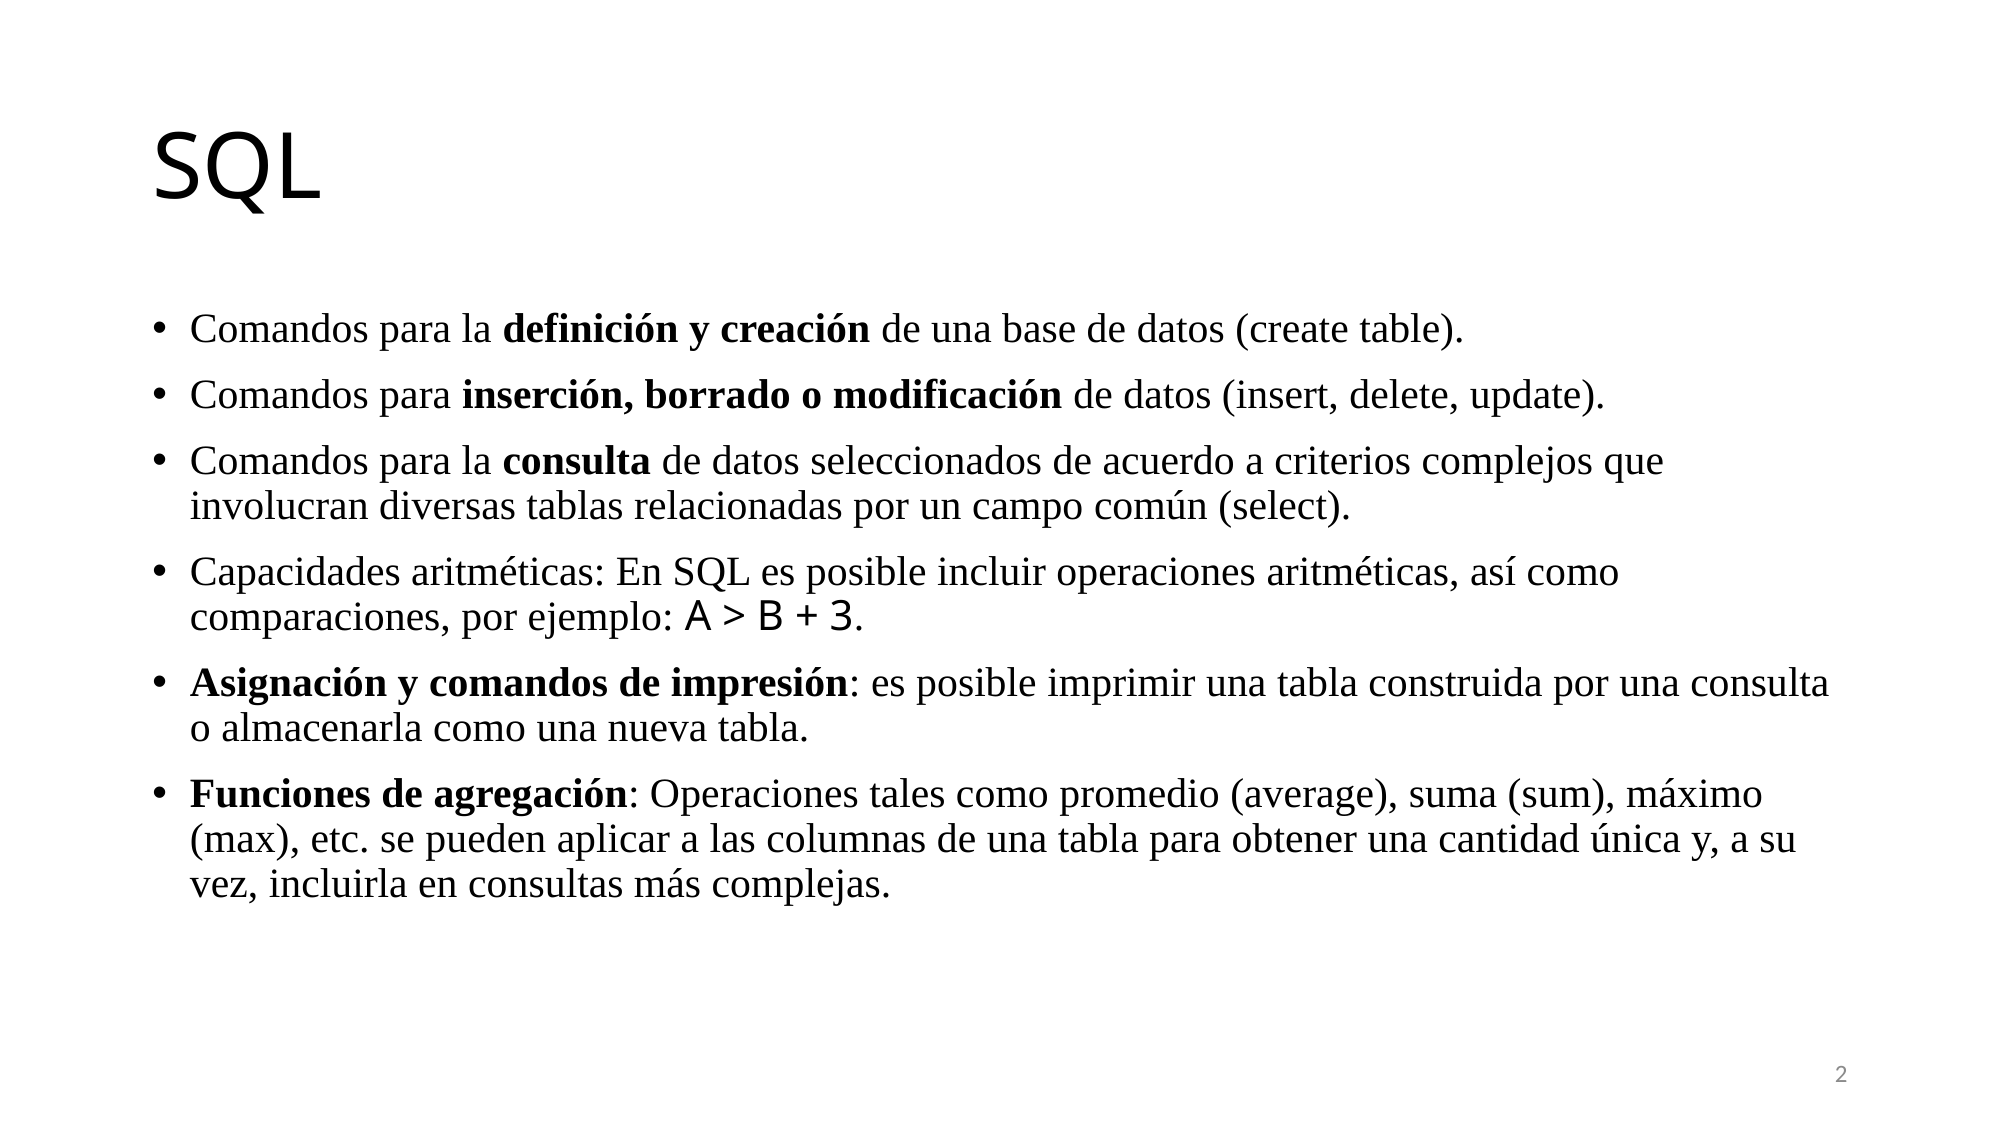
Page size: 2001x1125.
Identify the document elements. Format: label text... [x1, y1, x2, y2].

list Comandos para la definición y creación de una base de datos (create table). Comandos para inserción, borrado o modificación de datos (insert, delete, update). Comandos para la consulta de datos seleccionados de acuerdo a criterios complejos que involucran diversas tablas relacionadas por un campo común (select). Capacidades aritméticas: En SQL es posible incluir operaciones aritméticas, así como comparaciones, por ejemplo: A > B + 3. Asignación y comandos de impresión: es posible imprimir una tabla construida por una consulta o almacenarla como una nueva tabla. Funciones de agregación: Operaciones tales como promedio (average), suma (sum), máximo (max), etc. se pueden aplicar a las columnas de una tabla para obtener una cantidad única y, a su vez, incluirla en consultas más complejas. [137, 299, 1863, 1080]
title SQL [137, 59, 1863, 278]
slide_number 2 [1412, 1042, 1863, 1103]
